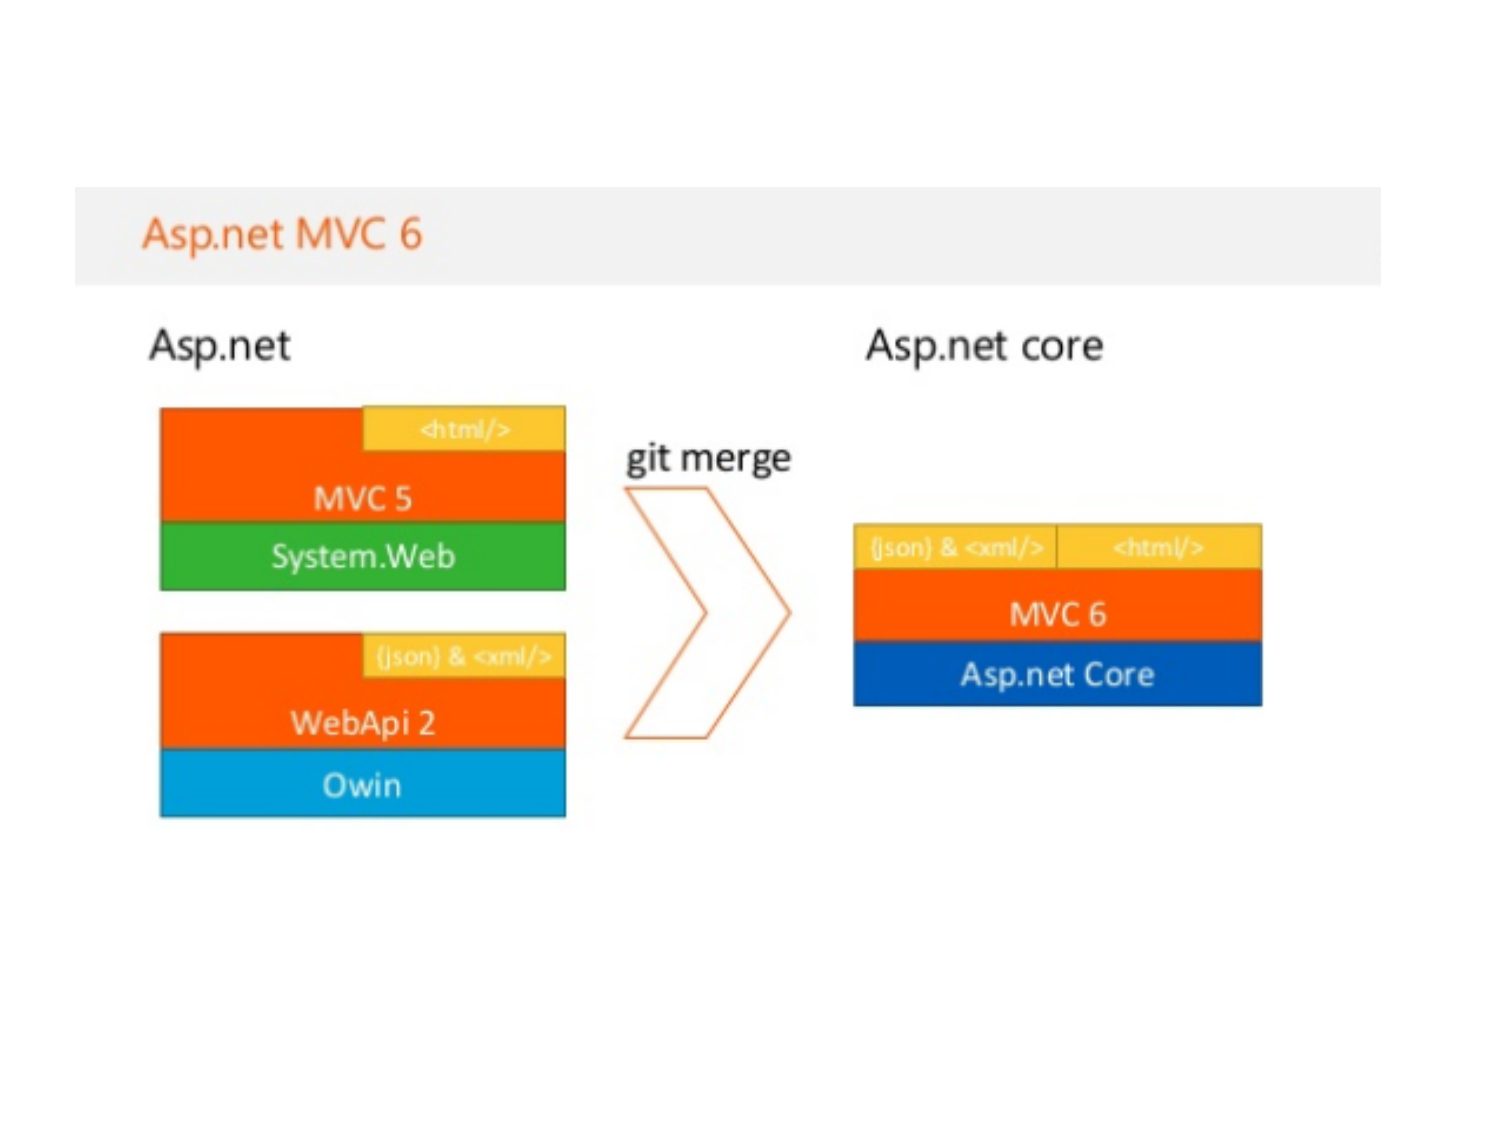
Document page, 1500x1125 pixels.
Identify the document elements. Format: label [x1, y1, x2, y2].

picture [74, 187, 1381, 901]
